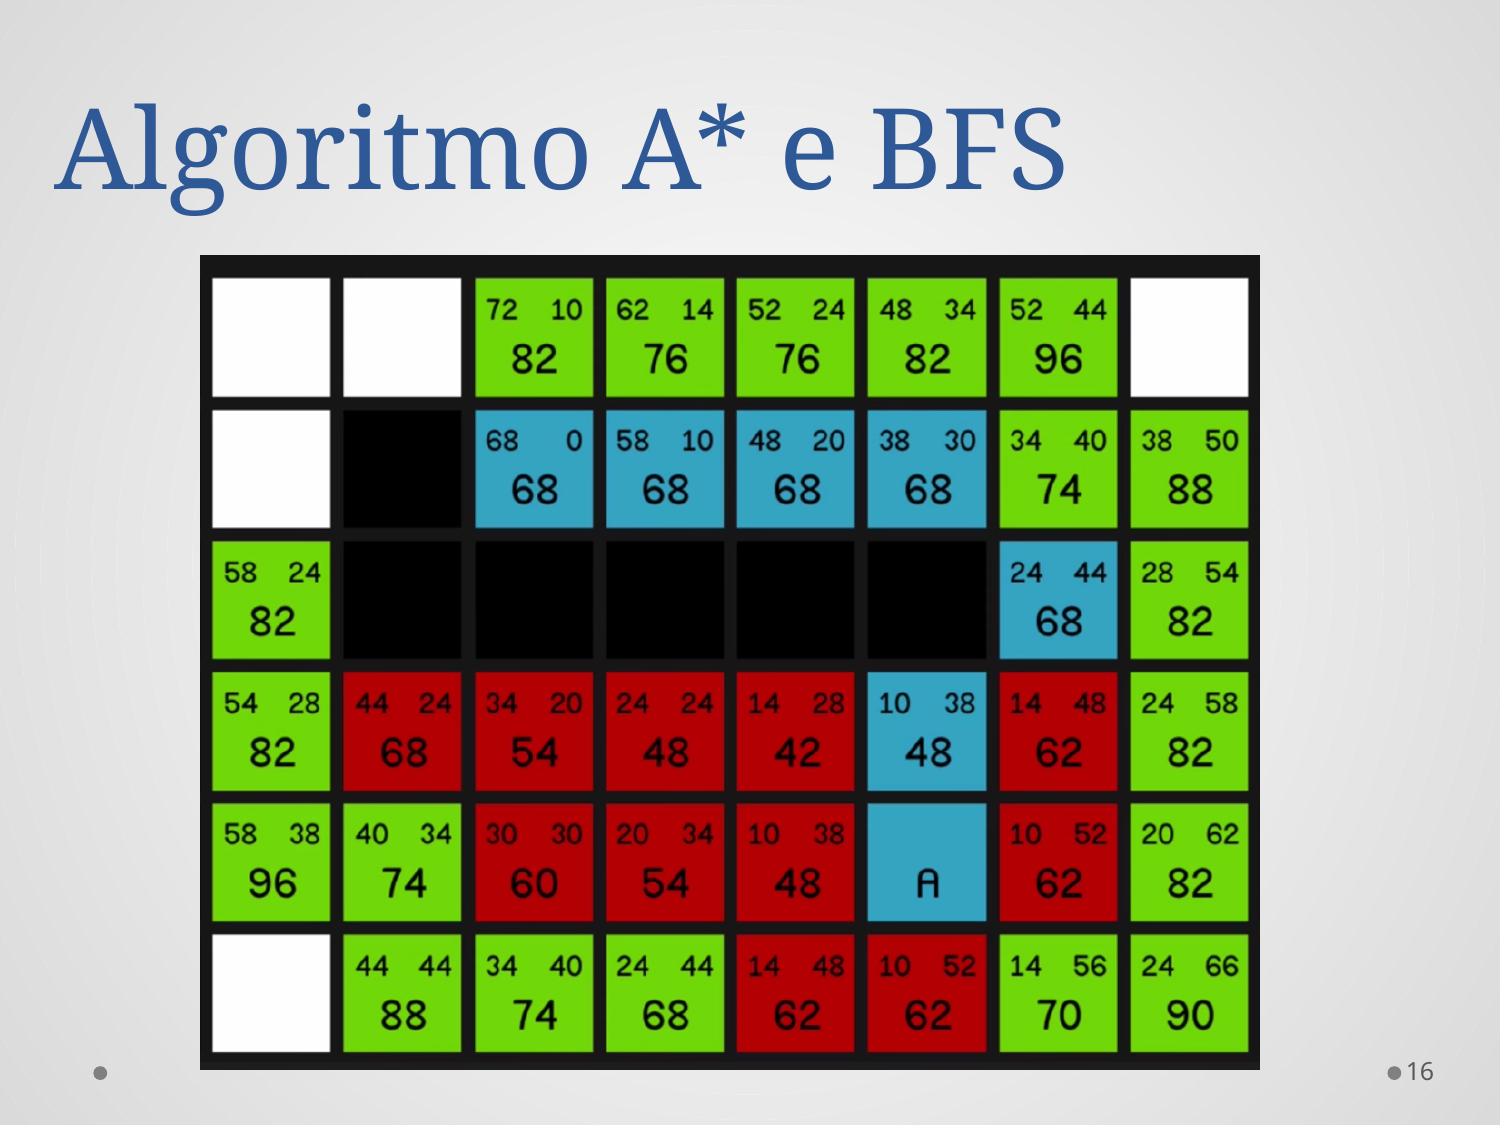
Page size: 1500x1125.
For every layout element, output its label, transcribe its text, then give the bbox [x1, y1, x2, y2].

slide_number 16 [1401, 1042, 1494, 1103]
picture [200, 255, 1260, 1070]
title Algoritmo A* e BFS [0, 0, 1238, 220]
